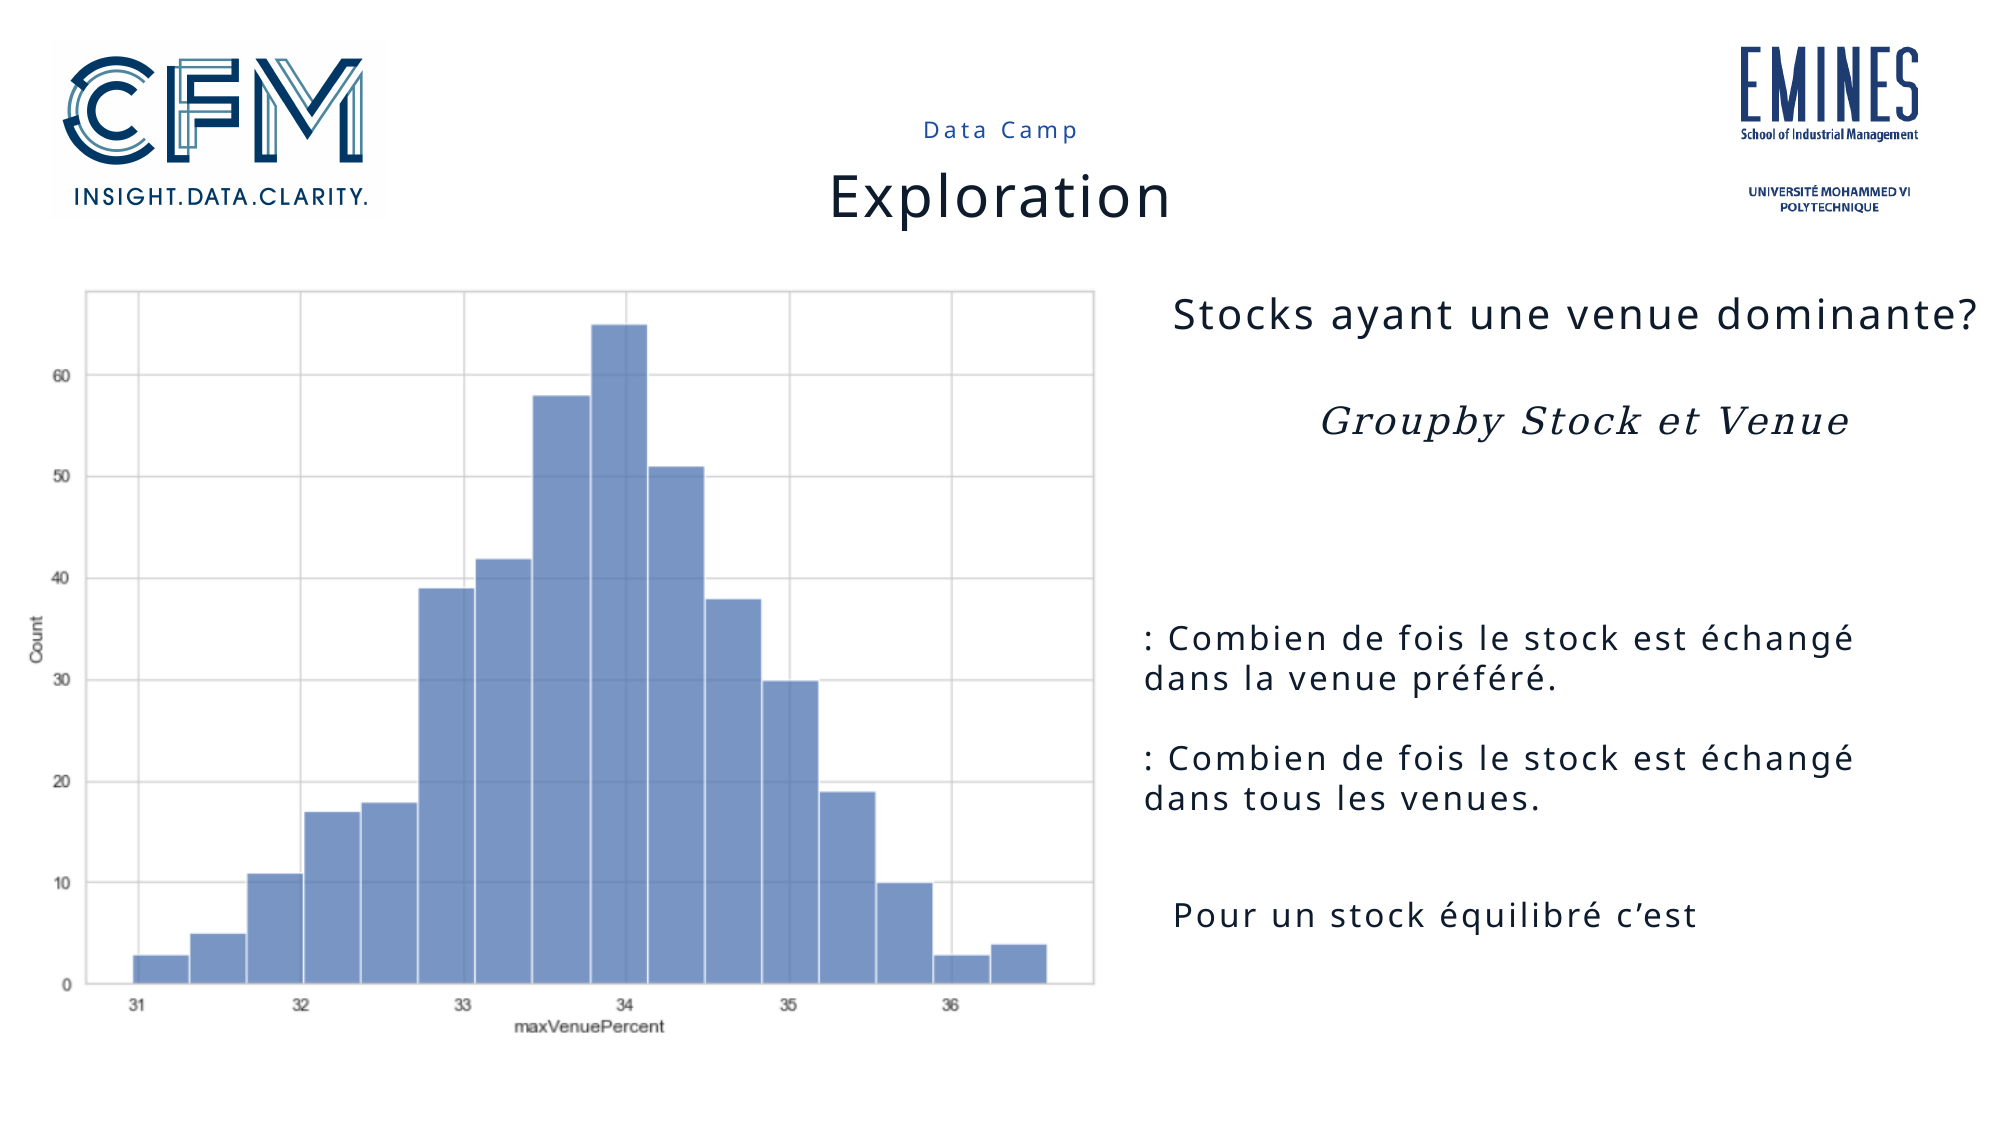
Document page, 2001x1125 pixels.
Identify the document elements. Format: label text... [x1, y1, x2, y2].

picture [0, 261, 1130, 1052]
picture [1736, 24, 1922, 236]
text_box Stocks ayant une venue dominante? [1158, 280, 2000, 396]
picture [50, 39, 387, 219]
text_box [563, 108, 1437, 238]
